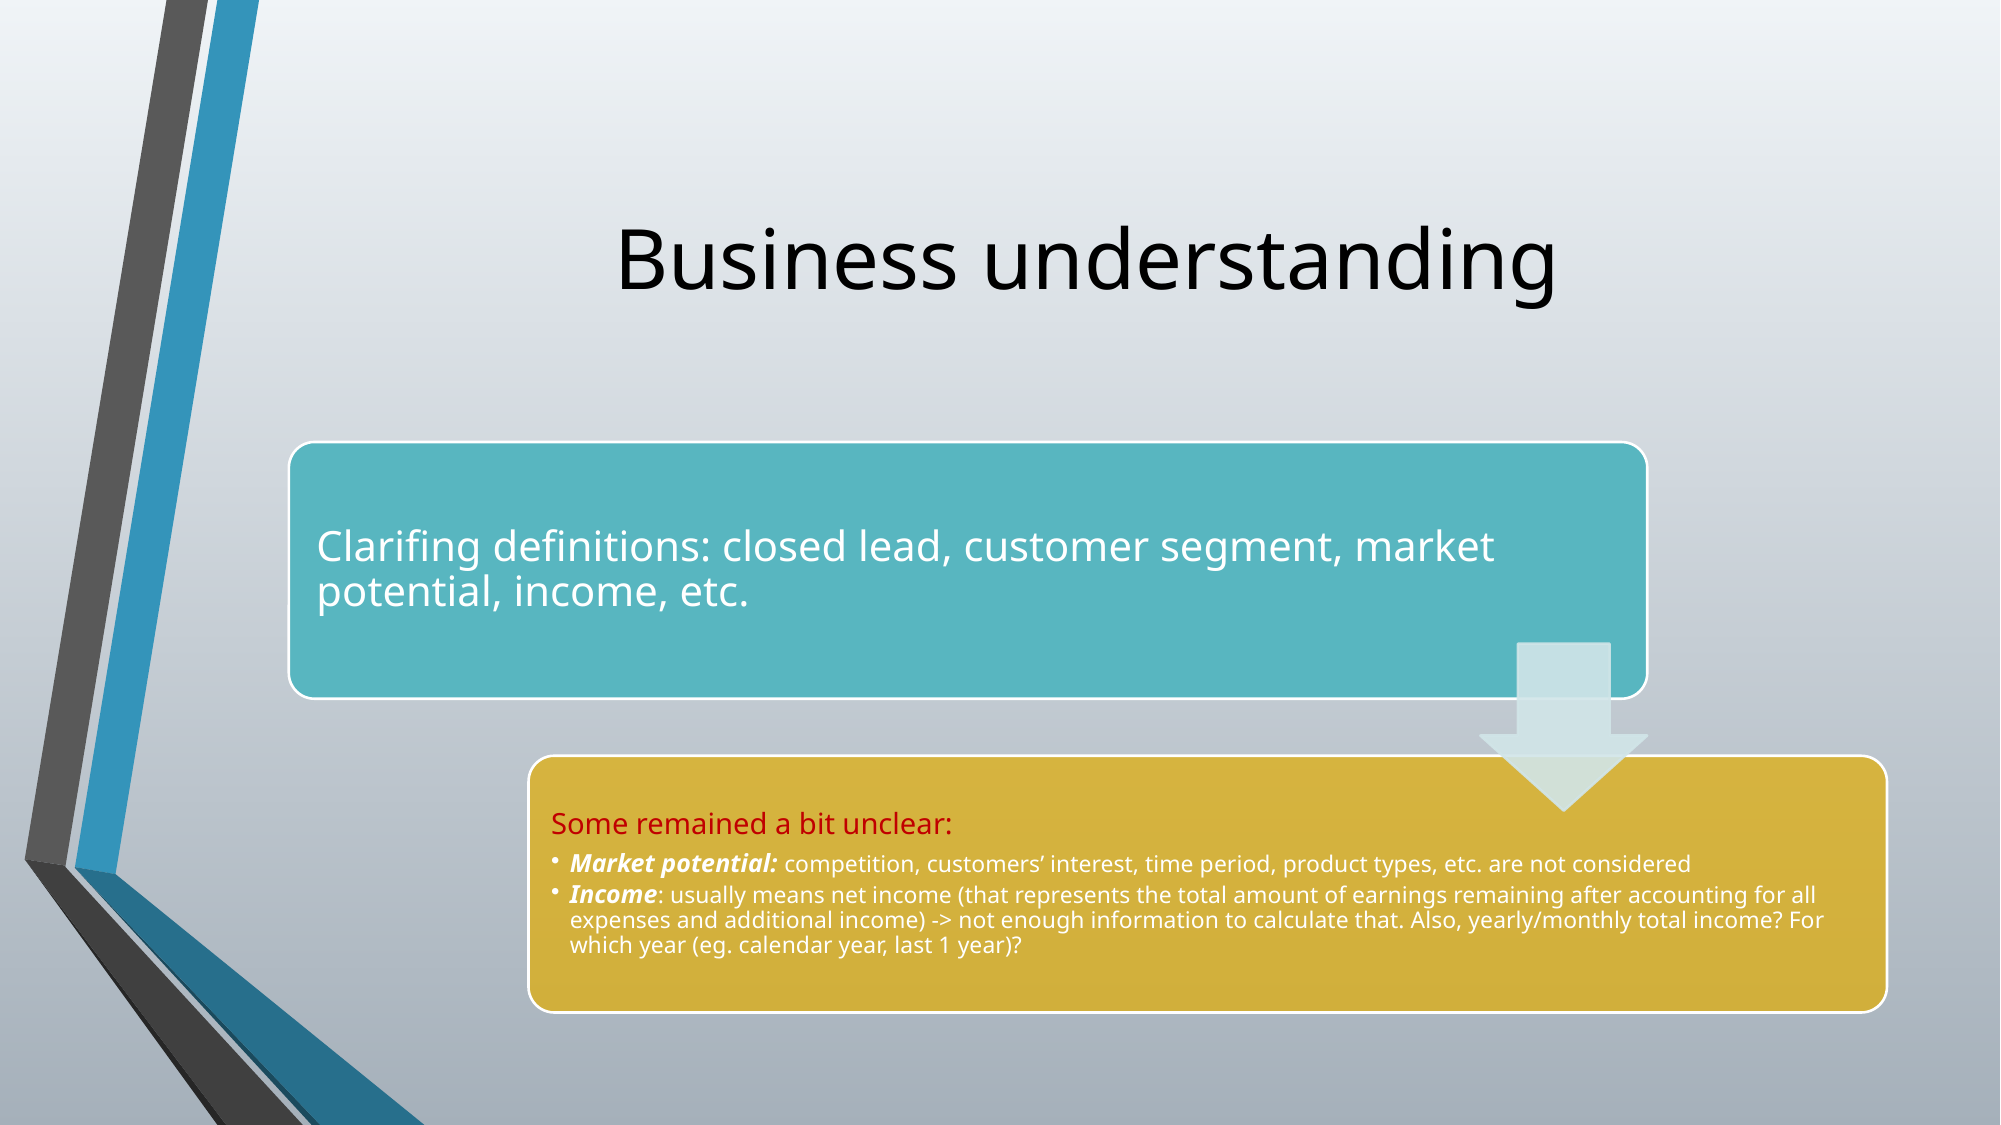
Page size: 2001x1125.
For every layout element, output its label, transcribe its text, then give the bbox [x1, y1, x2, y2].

title Business understanding [288, 112, 1887, 400]
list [288, 441, 1888, 1013]
